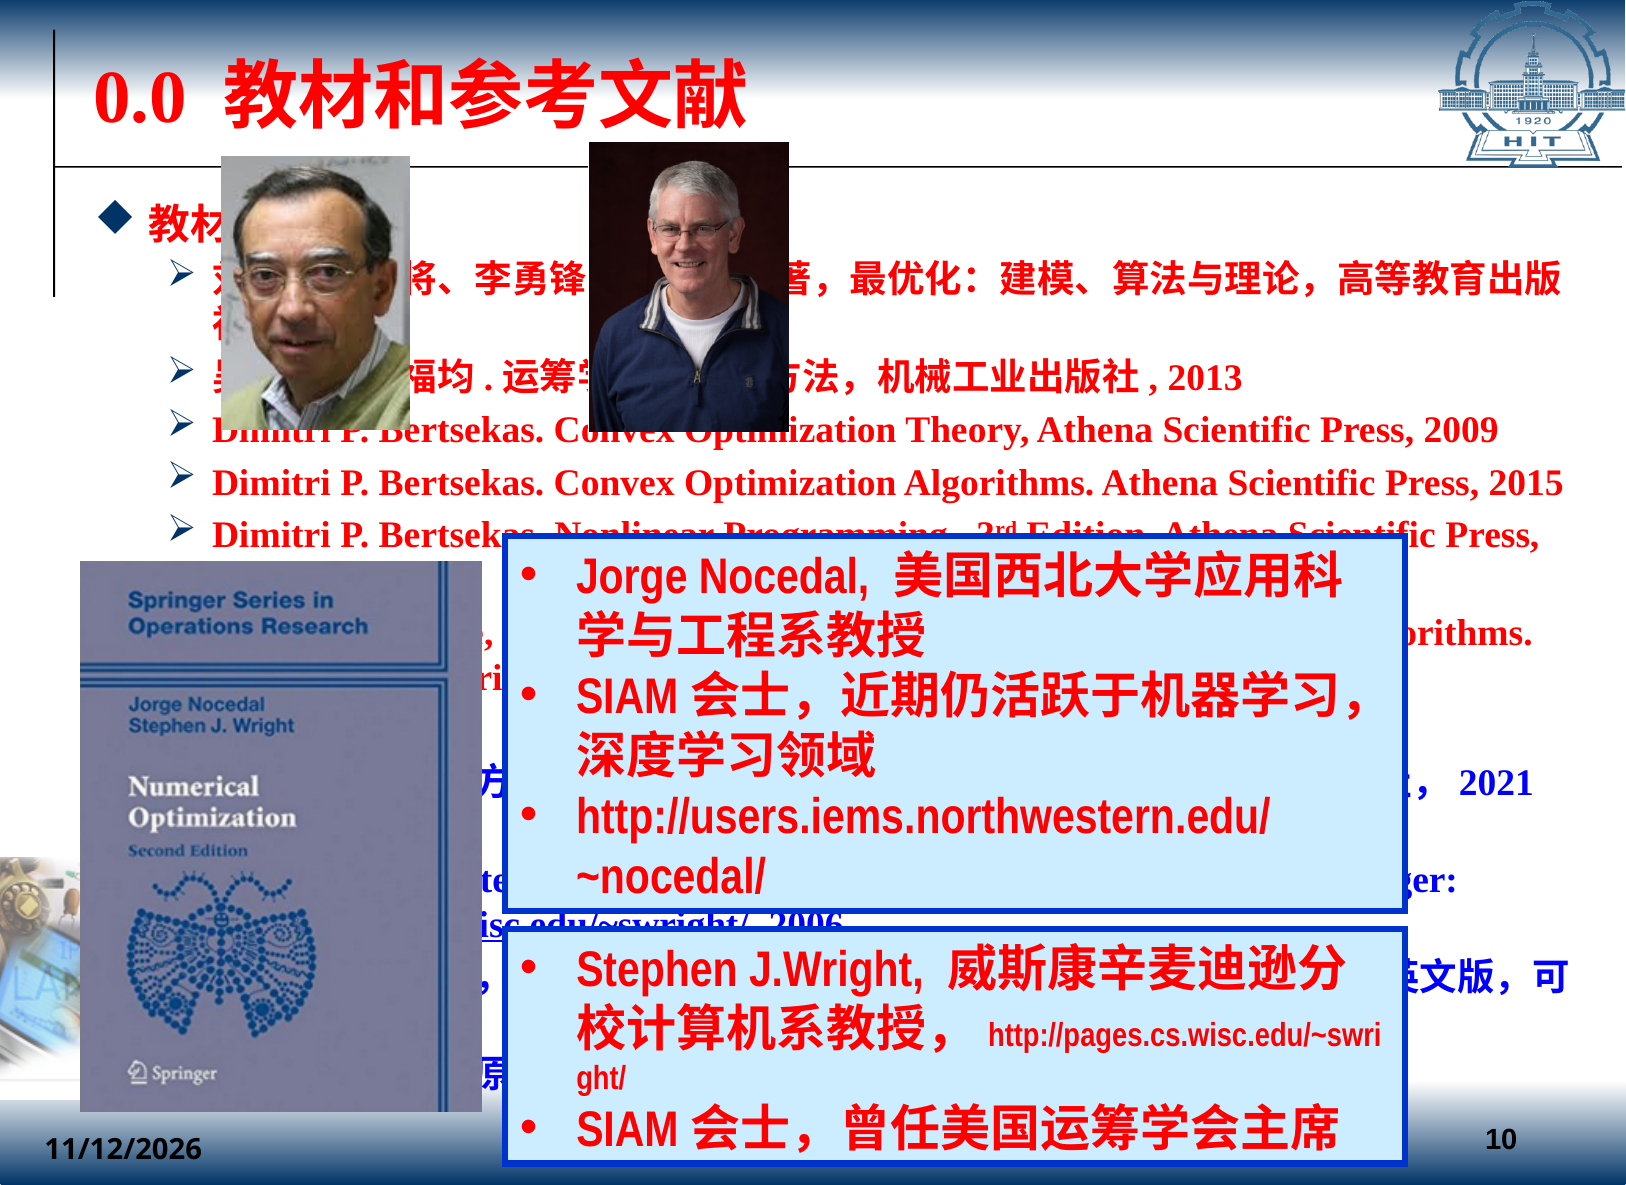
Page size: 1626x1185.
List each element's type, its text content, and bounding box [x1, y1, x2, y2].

picture [587, 142, 790, 432]
text_box 教材： 刘浩洋、户将、李勇锋、文再文编著，最优化：建模、算法与理论，高等教育出版社 吴祈宗，侯福均.运筹学与最优化方法，机械工业出版社, 2013 Dimitri P. Bertsekas. Convex Optimization Theory, Athena Scientific Press, 2009 Dimitri P. Bertsekas. Convex Optimization Algorithms. Athena Scientific Press, 2015 Dimitri P. Bertsekas. Nonlinear Programming, ,3rd Edition. Athena Scientific Press, 2016 Bernhardt Korte, Jens Vygen. Combinatorial Optimization theory and algorithms. Sixth edition, Springer, 2018 参考书： 林宙辰，李欢，方聪，机器学习中的加速一阶优化算法，机械工业出版社，2021年10月 Jorge Nocedal, Stephen J.Wright, Numerical Optimization, Second, Springer: http://pages.cs.wisc.edu/~swright/ ,2006 袁亚湘，孙文瑜，最优化理论与方法，科学出版社，2007（偏理论,有英文版，可以对照看) 薛嘉庆，最优化原理与方法，冶金工业出版社，1992 [80, 190, 1593, 1112]
text_box Jorge Nocedal, 美国西北大学应用科学与工程系教授 SIAM会士，近期仍活跃于机器学习，深度学习领域 http://users.iems.northwestern.edu/~nocedal/ [505, 536, 1406, 911]
picture [0, 561, 482, 1112]
title 0.0 教材和参考文献 [78, 29, 1498, 155]
picture [221, 156, 410, 431]
picture [1438, 1, 1626, 167]
text_box Stephen J.Wright, 威斯康辛麦迪逊分校计算机系教授，http://pages.cs.wisc.edu/~swright/ SIAM会士，曾任美国运筹学会主席 [505, 928, 1406, 1164]
